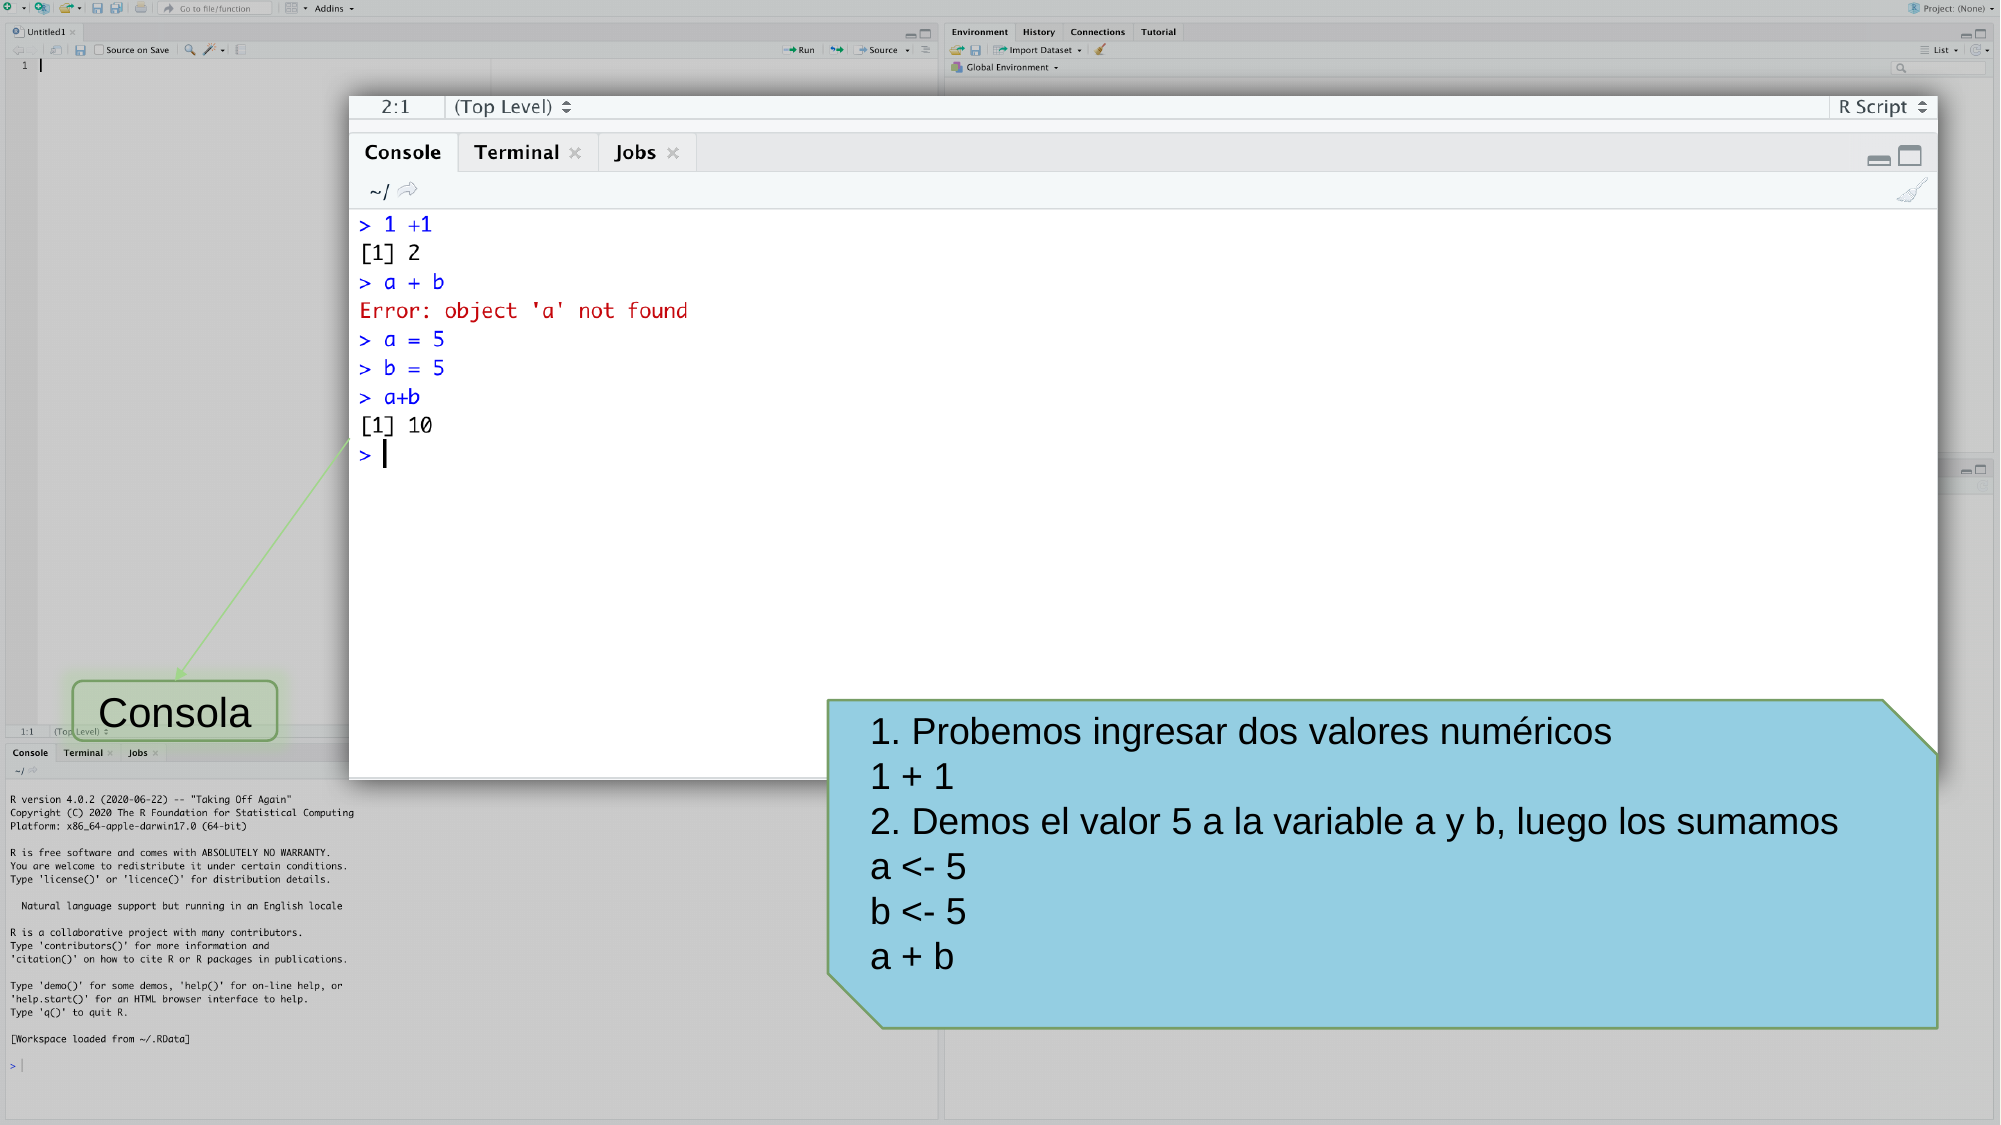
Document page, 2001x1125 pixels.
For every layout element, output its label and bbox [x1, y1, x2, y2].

text_box [174, 437, 350, 682]
list [349, 96, 1938, 781]
picture [0, 0, 2001, 1125]
